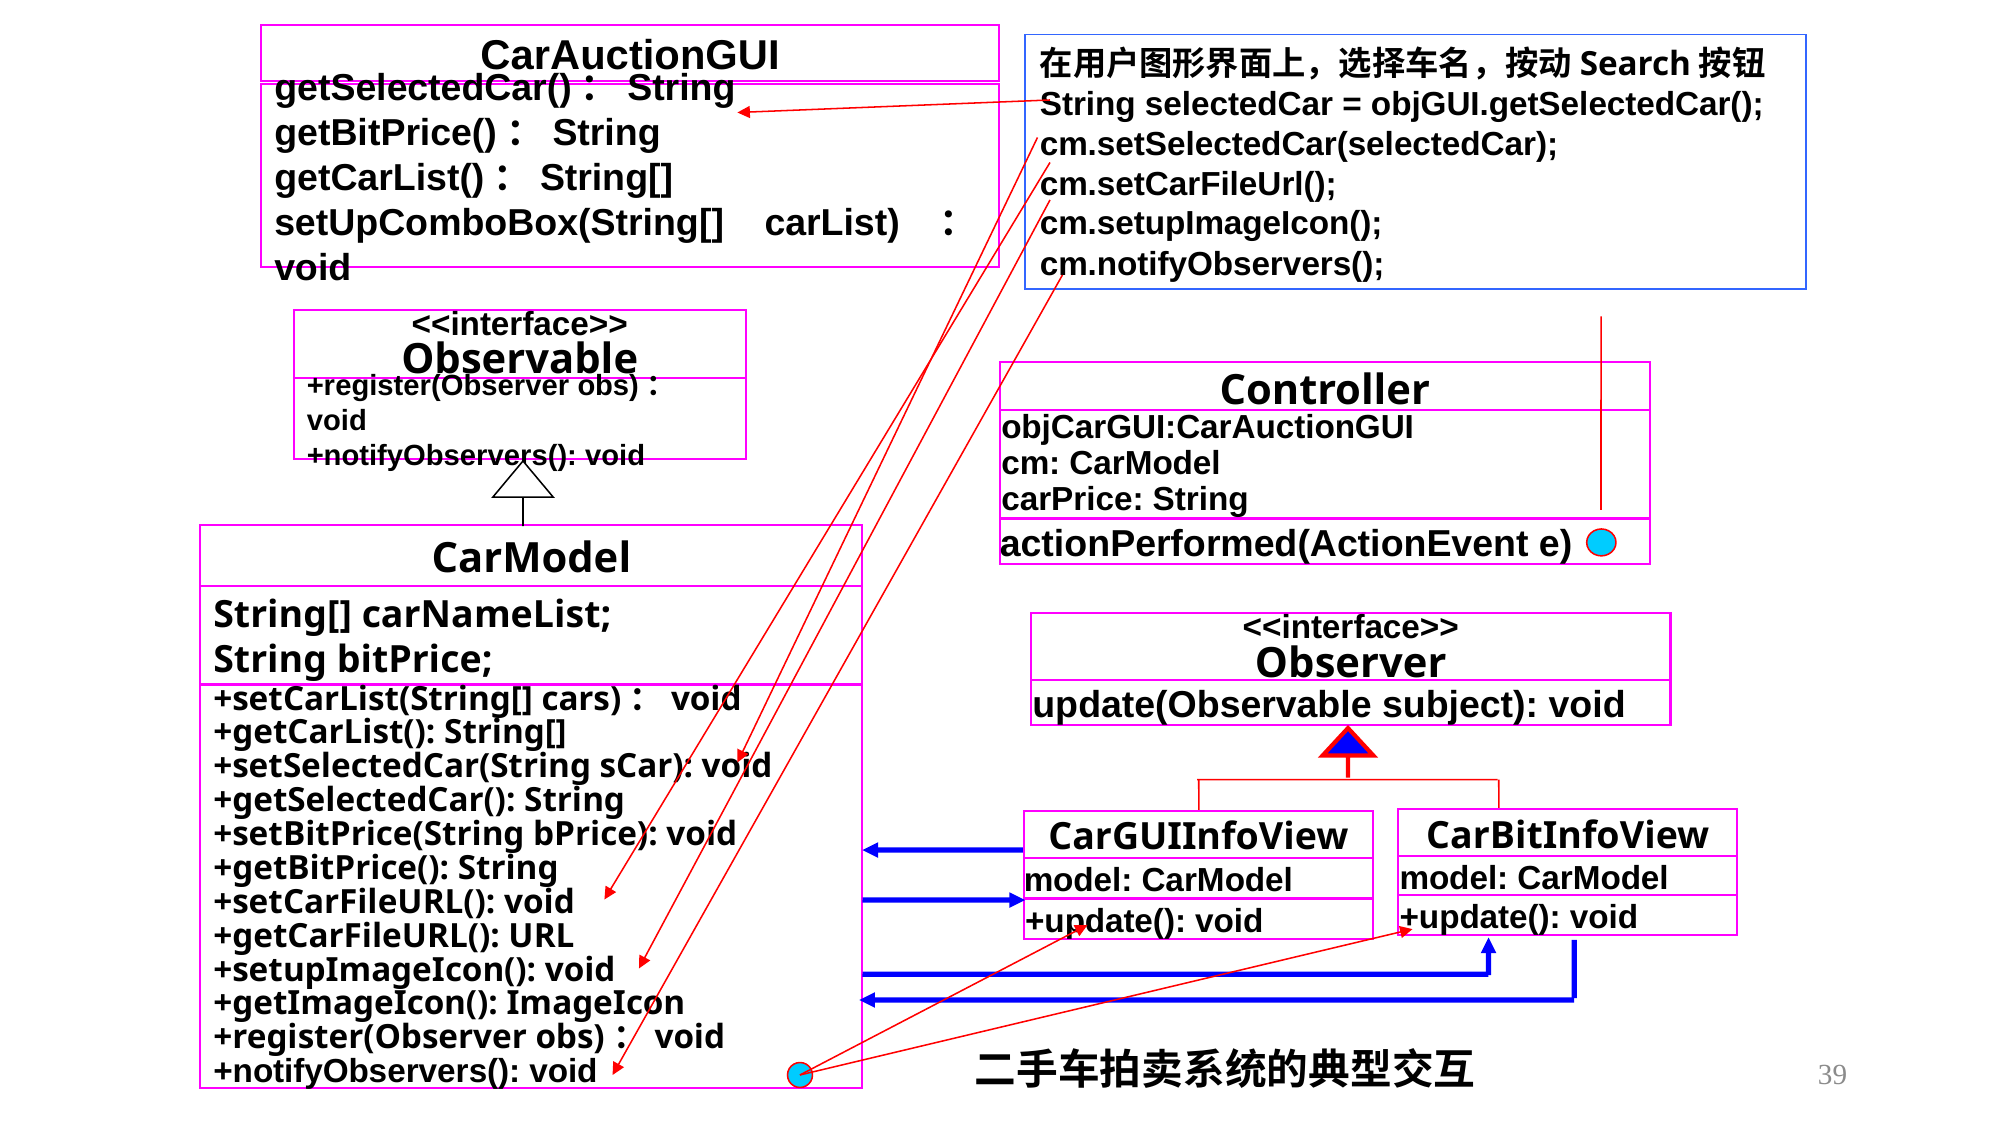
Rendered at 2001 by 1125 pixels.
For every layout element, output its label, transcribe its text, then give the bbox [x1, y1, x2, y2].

text_box [638, 199, 1051, 969]
text_box 在用户图形界面上，选择车名，按动Search按钮 String selectedCar = objGUI.getSelectedCar(); cm.setSelectedCar(selectedCar); cm.setCarFileUrl(); cm.setupImageIcon(); cm.notifyObservers(); [1024, 34, 1806, 290]
text_box model: CarModel [1023, 858, 1374, 899]
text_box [261, 24, 999, 267]
text_box <<interface>> Observer [1031, 613, 1671, 679]
text_box [737, 367, 928, 763]
text_box [492, 460, 554, 527]
text_box CarModel [824, 525, 863, 585]
text_box [1378, 925, 1413, 937]
text_box [604, 267, 987, 900]
text_box update(Observable subject): void [1031, 679, 1671, 725]
text_box String[] carNameList; String bitPrice; [792, 585, 863, 684]
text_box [999, 362, 1650, 564]
text_box 二手车拍卖系统的典型交互 [950, 1034, 1500, 1100]
text_box [862, 893, 1025, 907]
text_box CarModel [200, 525, 830, 585]
text_box [1064, 924, 1088, 937]
text_box String[] carNameList; String bitPrice; [736, 585, 822, 684]
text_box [1589, 299, 1615, 559]
text_box +update(): void [1023, 899, 1374, 937]
text_box model: CarModel [1398, 855, 1738, 895]
slide_number 39 [1412, 1042, 1863, 1103]
text_box [612, 387, 999, 1075]
text_box [787, 1062, 813, 1088]
text_box CarGUIInfoView [1023, 811, 1374, 858]
text_box String[] carNameList; String bitPrice; [200, 585, 793, 684]
text_box String[] carNameList; String bitPrice; [776, 585, 843, 684]
text_box [862, 843, 1023, 857]
text_box [1322, 728, 1374, 778]
text_box CarModel [796, 525, 850, 585]
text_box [859, 939, 1575, 1001]
text_box +setCarList(String[] cars)：void +getCarList(): String[] +setSelectedCar(String sCar): void +getSelectedCar(): String +setBitPrice(String bPrice): void +getBitPrice(): String +setCarFileURL(): void +getCarFileURL(): URL +setupImageIcon(): void +getImageIcon(): ImageIcon +register(Observer obs)：void +notifyObservers(): void [200, 684, 863, 1088]
text_box +update(): void [1398, 895, 1738, 936]
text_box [862, 937, 1489, 975]
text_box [293, 309, 747, 460]
text_box CarBitInfoView [1398, 809, 1738, 855]
